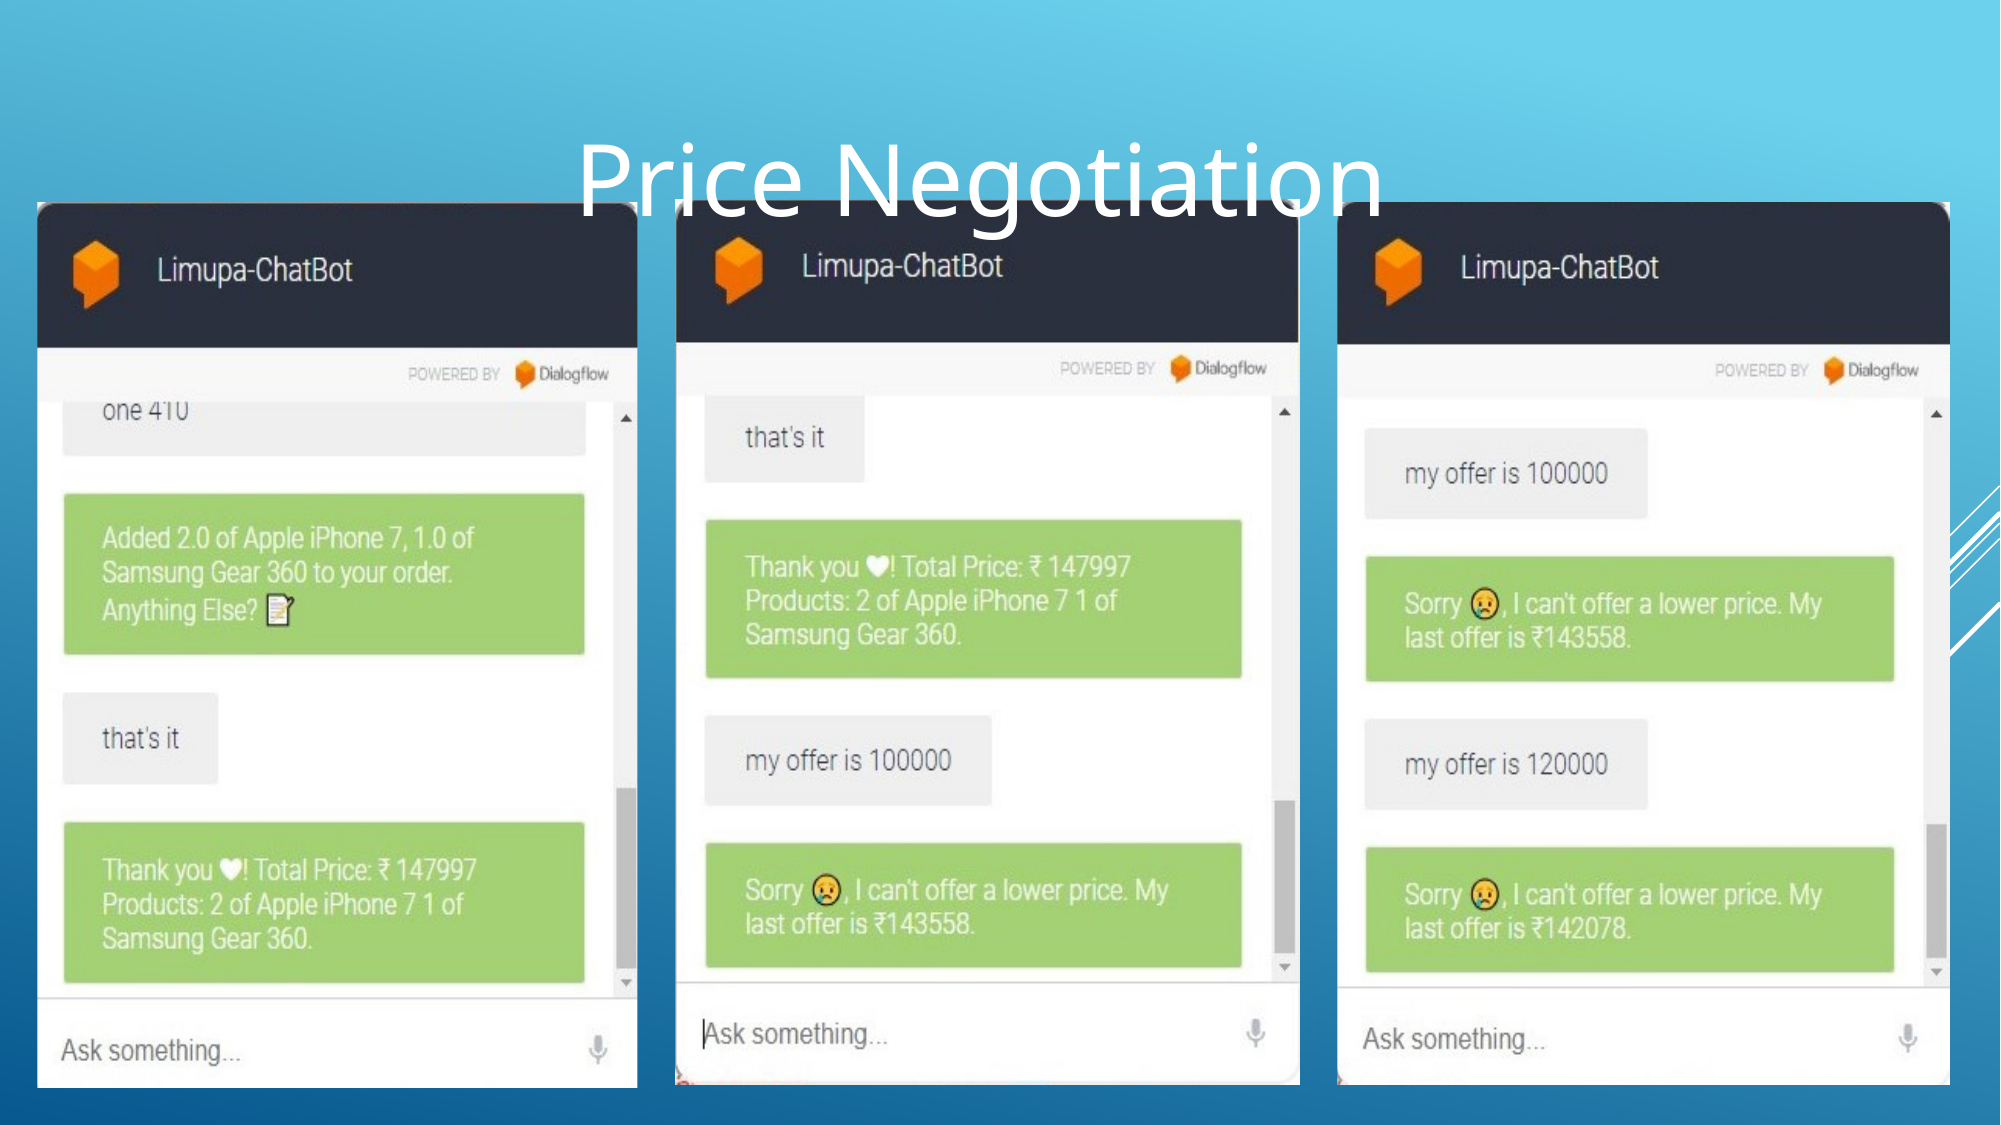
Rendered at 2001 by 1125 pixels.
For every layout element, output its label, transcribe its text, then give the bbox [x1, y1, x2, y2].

text_box [675, 237, 1300, 1085]
text_box Price Negotiation [462, 3, 1500, 237]
text_box [37, 202, 638, 1088]
text_box [1337, 202, 1950, 1085]
